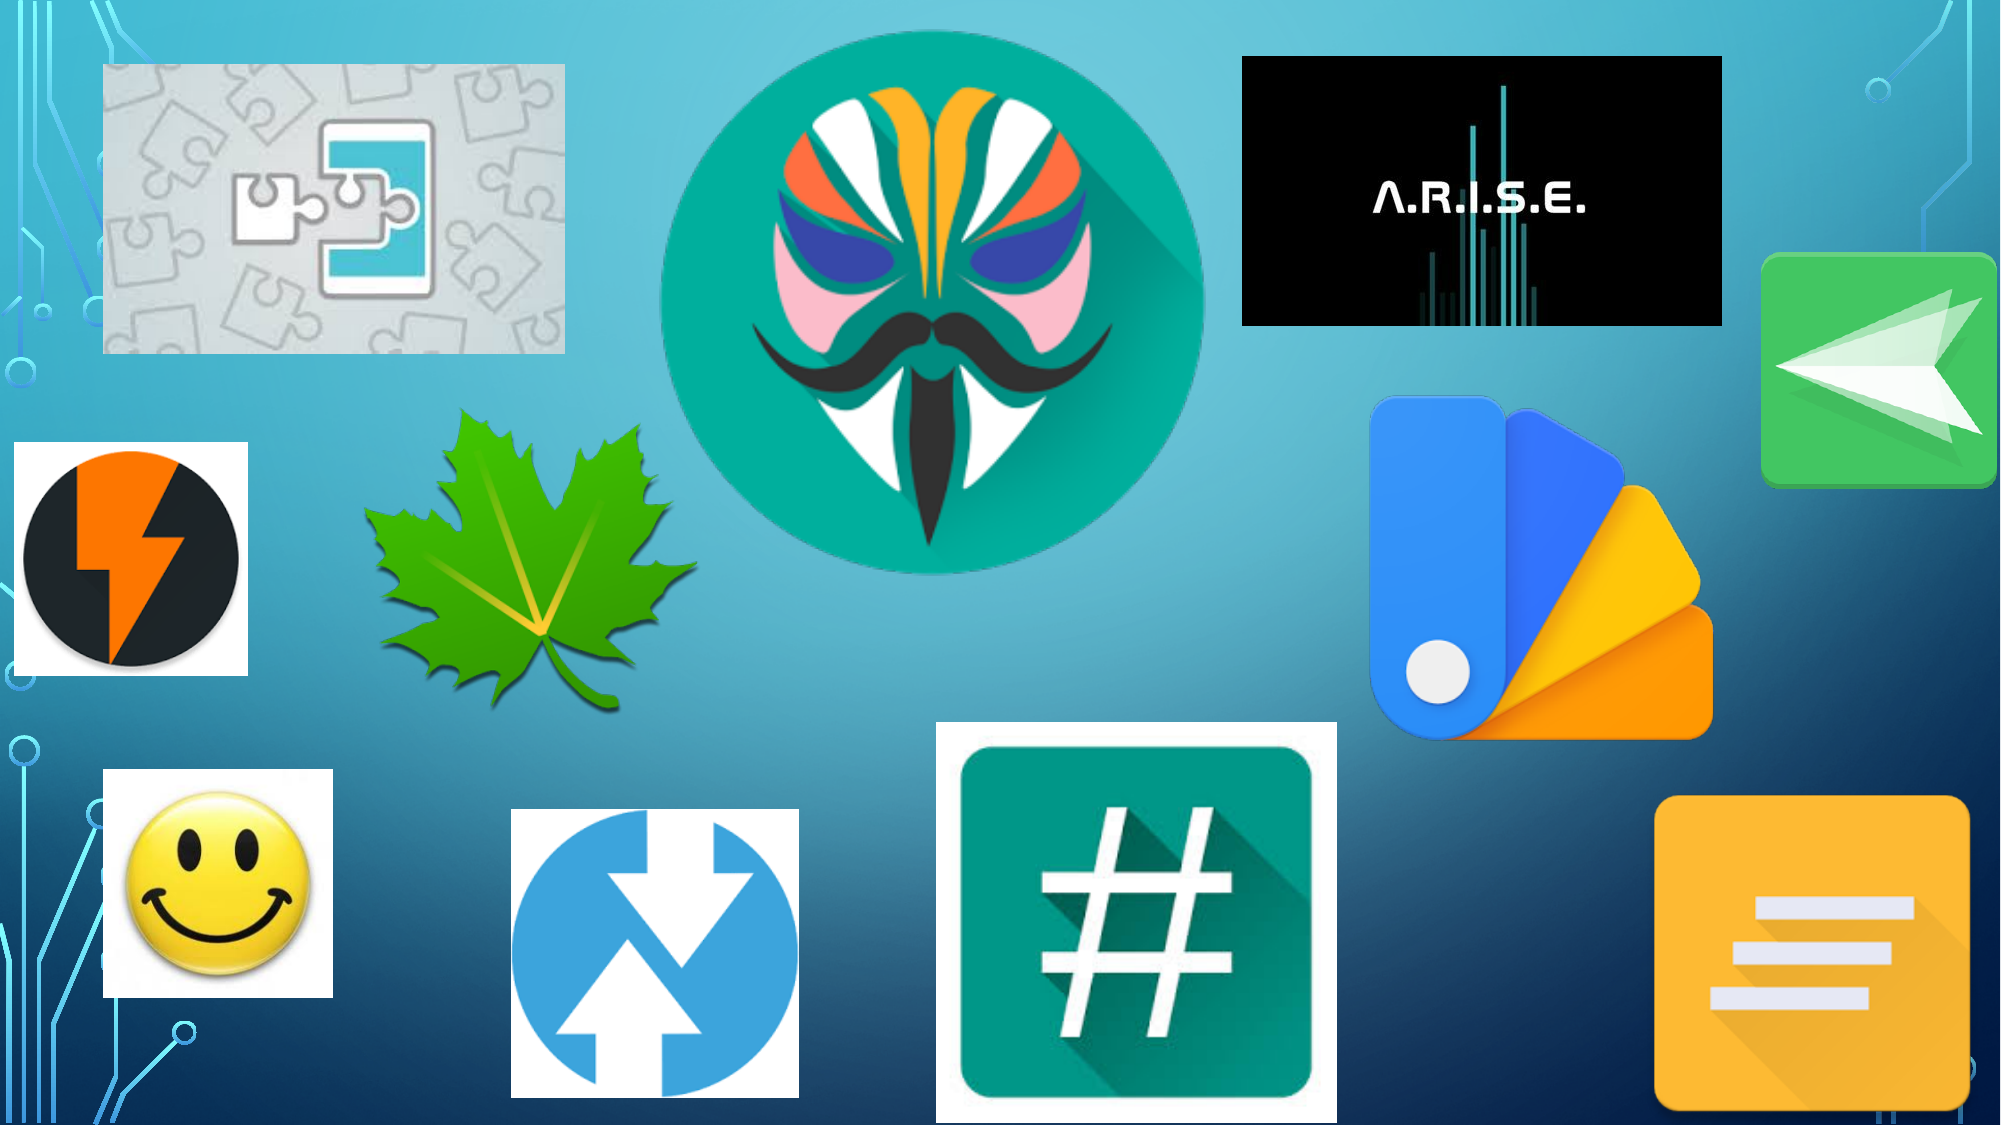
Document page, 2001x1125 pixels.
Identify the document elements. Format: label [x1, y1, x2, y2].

picture [936, 721, 1338, 1123]
list [622, 0, 1243, 614]
picture [103, 769, 333, 998]
picture [103, 64, 565, 354]
picture [1761, 252, 1997, 489]
picture [1242, 56, 1722, 327]
picture [1343, 369, 2000, 1125]
picture [351, 381, 710, 740]
picture [14, 442, 248, 676]
picture [511, 809, 799, 1098]
